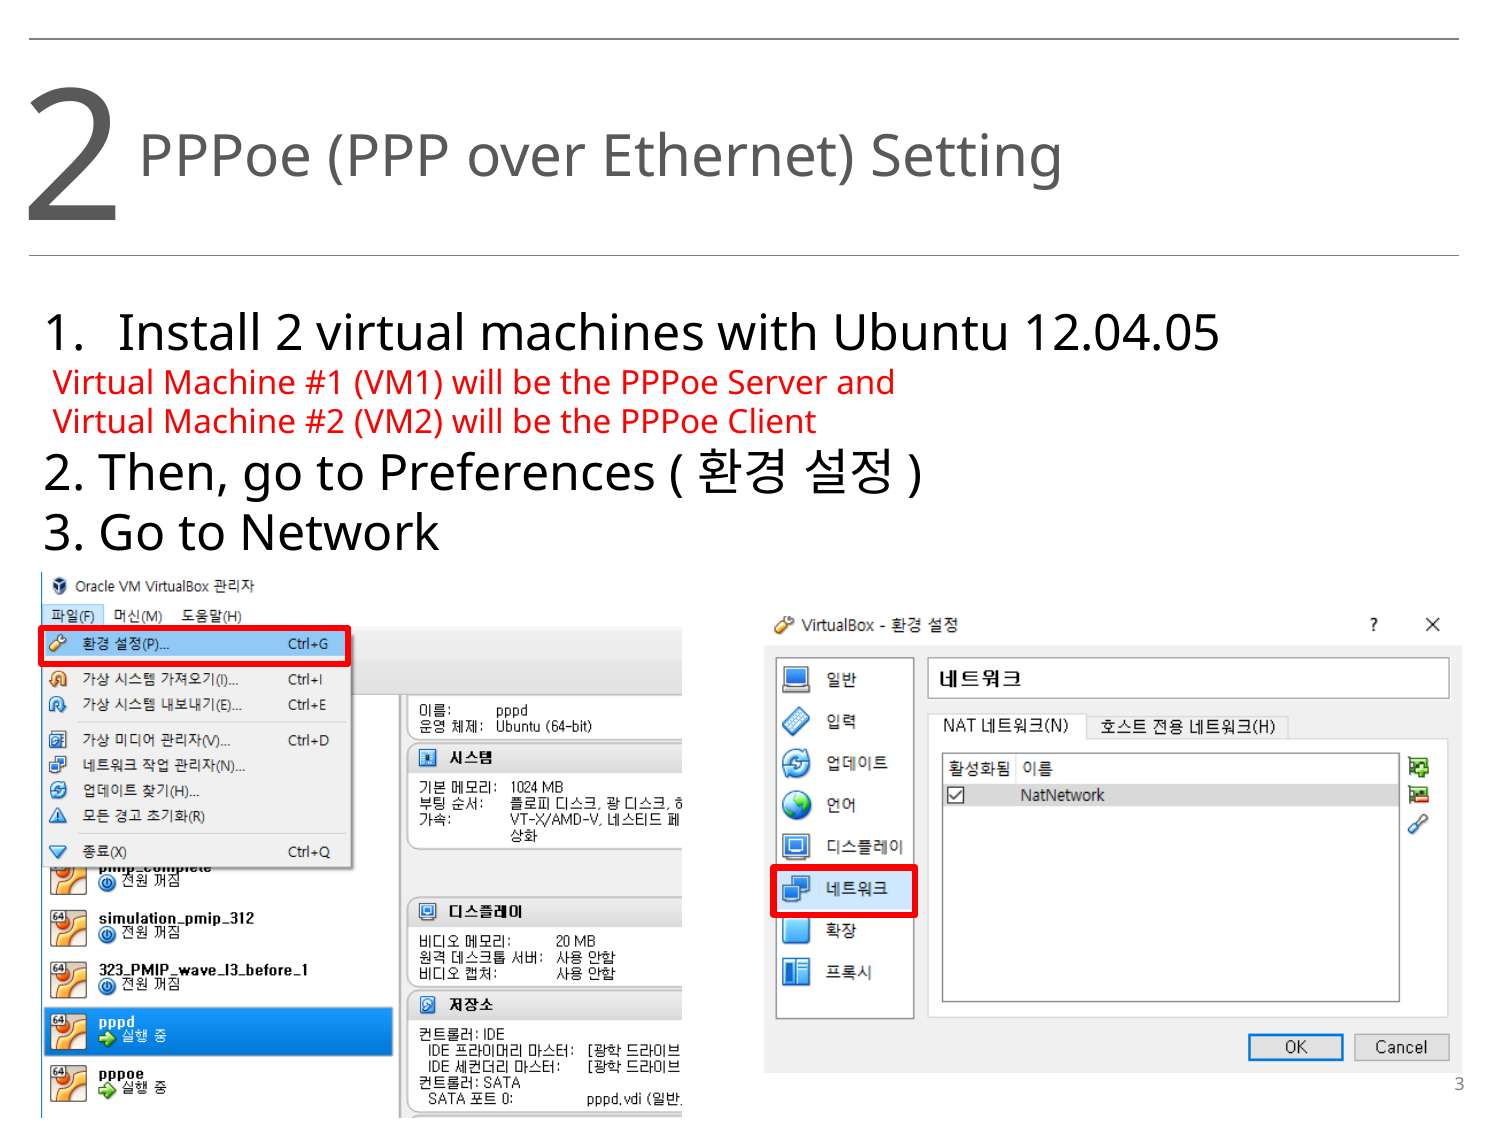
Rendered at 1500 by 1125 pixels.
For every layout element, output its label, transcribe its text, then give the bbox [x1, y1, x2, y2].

picture [40, 572, 683, 1118]
text_box PPPoe (PPP over Ethernet) Setting [455, 110, 1459, 196]
text_box Install 2 virtual machines with Ubuntu 12.04.05 Virtual Machine #1 (VM1) will be the PPPoe Server and Virtual Machine #2 (VM2) will be the PPPoe Client 2. Then, go to Preferences (환경 설정) 3. Go to Network [28, 293, 1483, 568]
picture [763, 616, 1463, 1074]
text_box 2 [5, 29, 455, 265]
